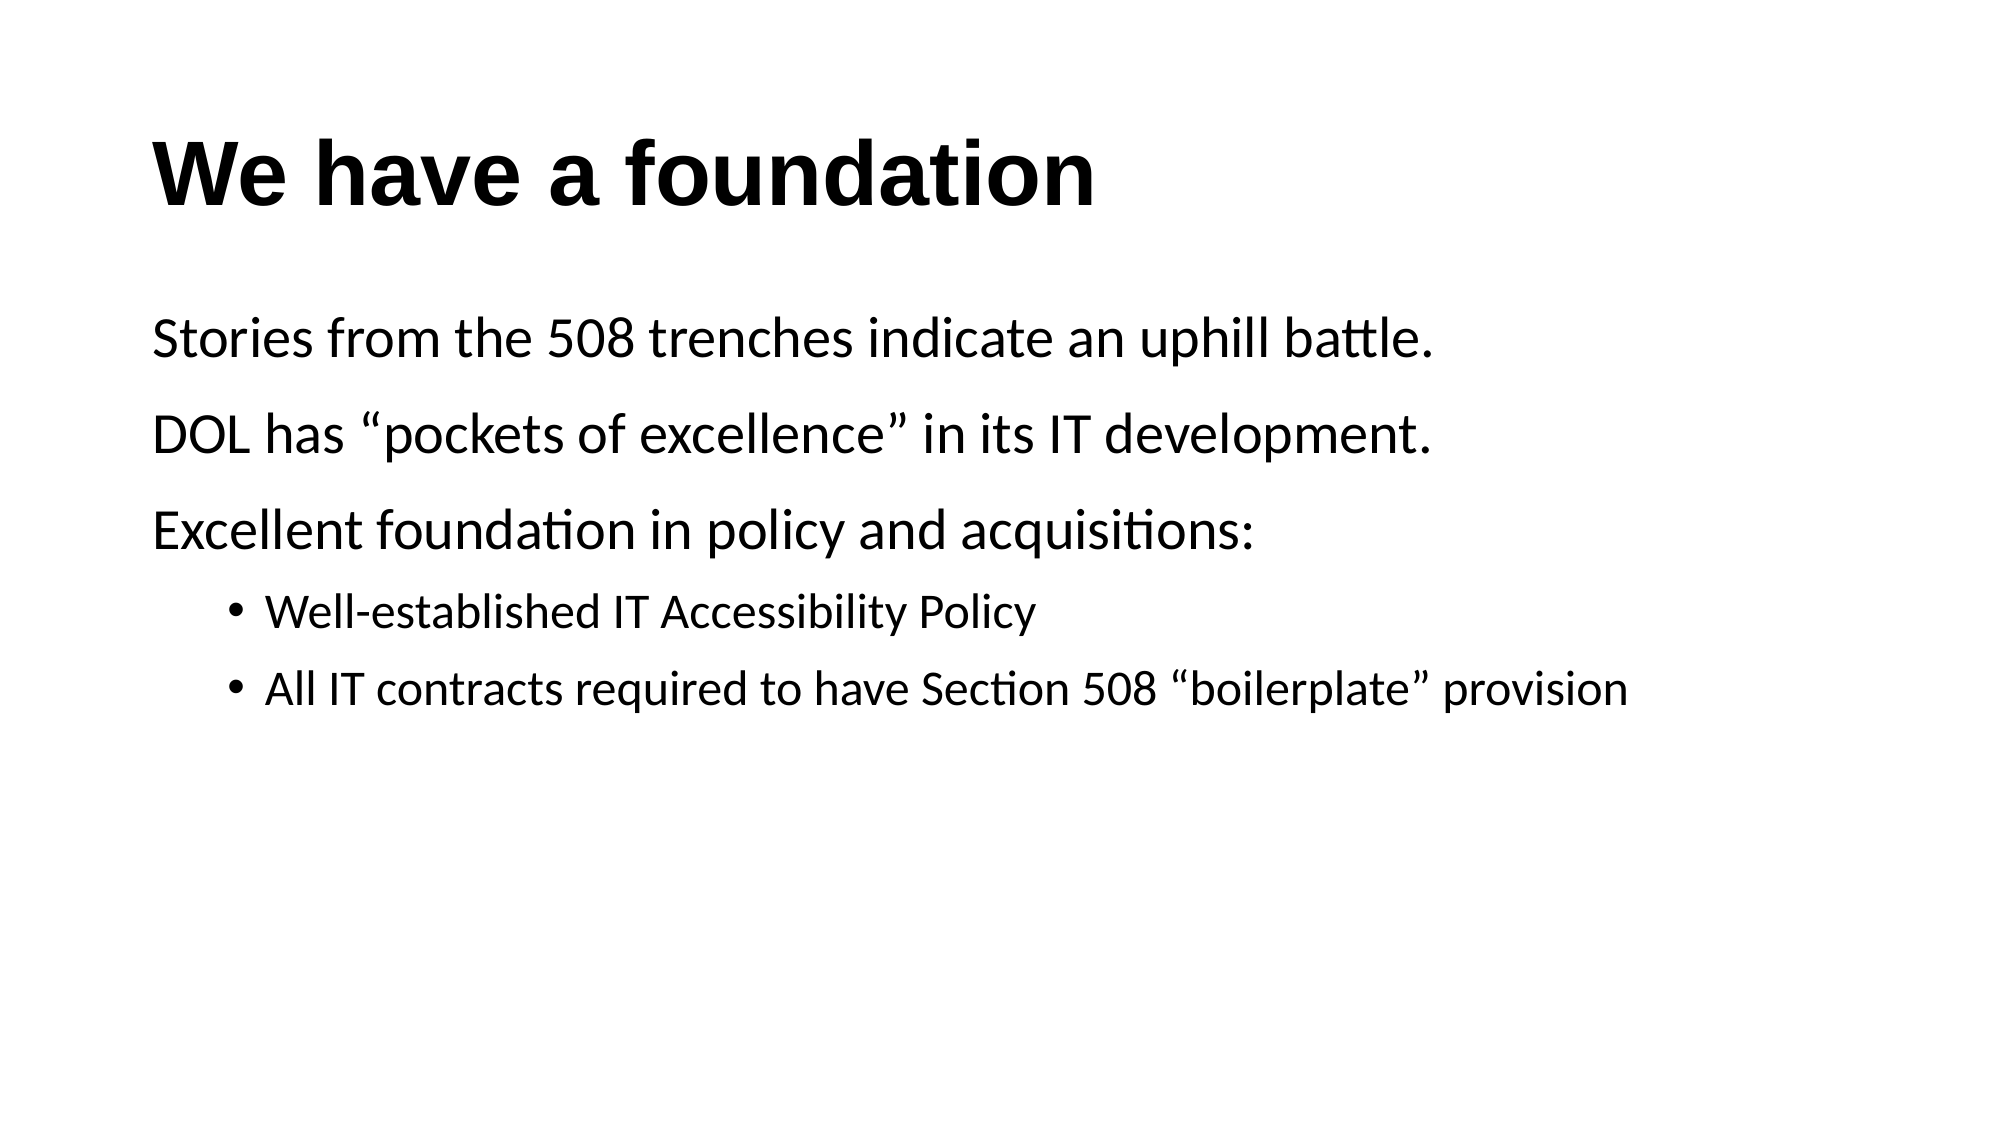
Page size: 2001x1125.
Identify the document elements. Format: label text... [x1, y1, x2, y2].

title We have a foundation [137, 59, 1863, 278]
list Stories from the 508 trenches indicate an uphill battle. DOL has “pockets of excellence” in its IT development. Excellent foundation in policy and acquisitions: Well-established IT Accessibility Policy All IT contracts required to have Section 508 “boilerplate” provision [137, 299, 1863, 953]
